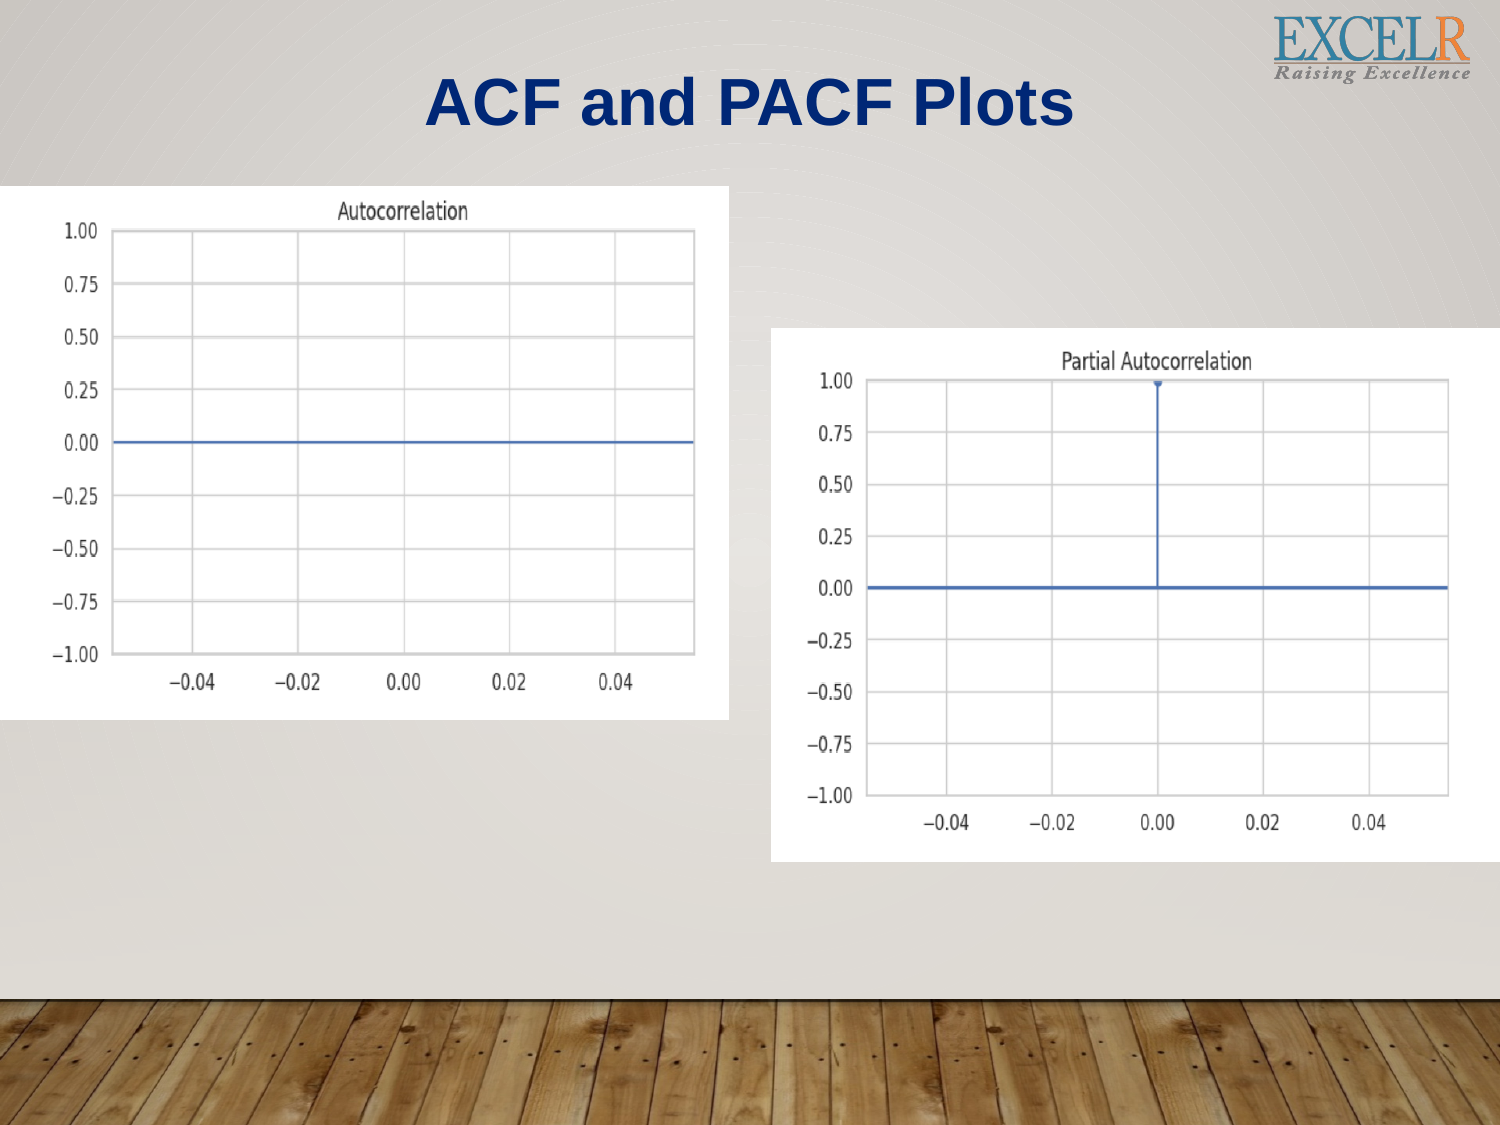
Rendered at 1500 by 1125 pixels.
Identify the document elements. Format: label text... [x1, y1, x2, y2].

picture [0, 186, 730, 720]
picture [1274, 16, 1470, 85]
picture [0, 999, 1500, 1125]
picture [770, 328, 1500, 862]
text_box ACF and PACF Plots [278, 51, 1222, 147]
